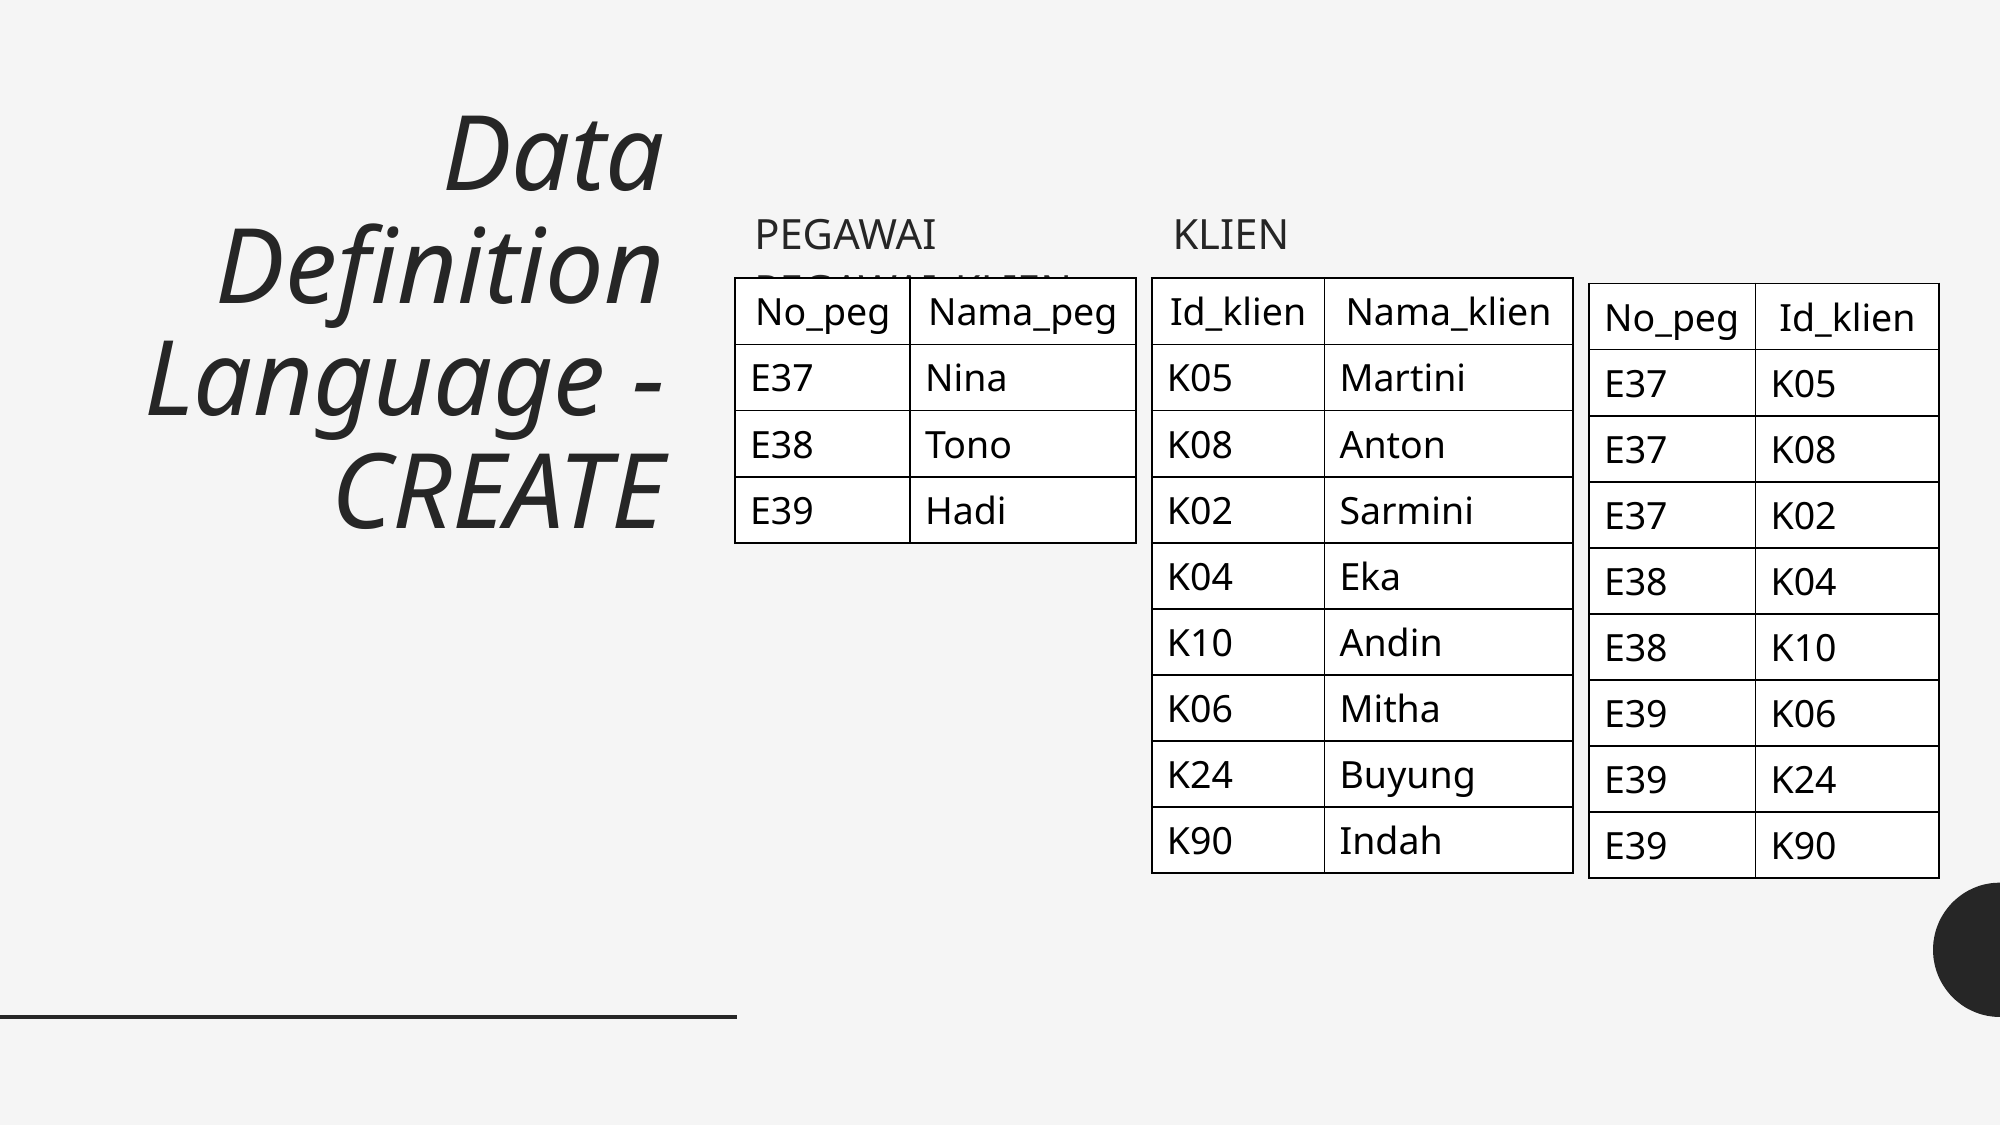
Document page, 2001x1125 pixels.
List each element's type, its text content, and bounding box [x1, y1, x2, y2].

table_header No_peg [1590, 284, 1755, 349]
table_cell K02 [1756, 483, 1938, 547]
table_cell Andin [1325, 610, 1572, 674]
table_header Nama_peg [911, 279, 1135, 344]
table_cell Eka [1325, 544, 1572, 608]
table_cell K24 [1153, 742, 1324, 806]
table_cell Hadi [911, 478, 1135, 542]
table_header Nama_klien [1325, 279, 1572, 344]
table_cell E37 [736, 345, 909, 410]
table_cell Mitha [1325, 676, 1572, 740]
table_header No_peg [736, 279, 909, 344]
table_cell Indah [1325, 808, 1572, 872]
table_cell K08 [1756, 417, 1938, 481]
table_cell Nina [911, 345, 1135, 410]
table_cell Buyung [1325, 742, 1572, 806]
list PEGAWAI KLIEN PEGAWAI_KLIEN [739, 194, 1940, 931]
table_cell Anton [1325, 411, 1572, 476]
table_cell E39 [1590, 813, 1755, 877]
table_header Id_klien [1756, 284, 1938, 349]
table_cell E39 [1590, 681, 1755, 745]
table_cell K08 [1153, 411, 1324, 476]
table_cell Tono [911, 411, 1135, 476]
table_header Id_klien [1153, 279, 1324, 344]
table_cell K10 [1756, 615, 1938, 679]
table_cell K90 [1756, 813, 1938, 877]
table_cell Martini [1325, 345, 1572, 410]
table_cell K05 [1153, 345, 1324, 410]
table_cell K02 [1153, 478, 1324, 542]
table_cell K06 [1756, 681, 1938, 745]
table_cell K04 [1153, 544, 1324, 608]
table_cell E37 [1590, 483, 1755, 547]
table_cell K06 [1153, 676, 1324, 740]
table_cell E38 [736, 411, 909, 476]
table_cell E38 [1590, 615, 1755, 679]
table_cell K90 [1153, 808, 1324, 872]
table_cell Sarmini [1325, 478, 1572, 542]
table_cell E39 [1590, 747, 1755, 811]
table_cell E37 [1590, 417, 1755, 481]
title Data Definition Language - CREATE [51, 93, 681, 906]
table_cell K24 [1756, 747, 1938, 811]
table_cell E39 [736, 478, 909, 542]
table_cell K04 [1756, 549, 1938, 613]
table_cell K10 [1153, 610, 1324, 674]
table_cell E37 [1590, 350, 1755, 415]
table_cell E38 [1590, 549, 1755, 613]
table_cell K05 [1756, 350, 1938, 415]
